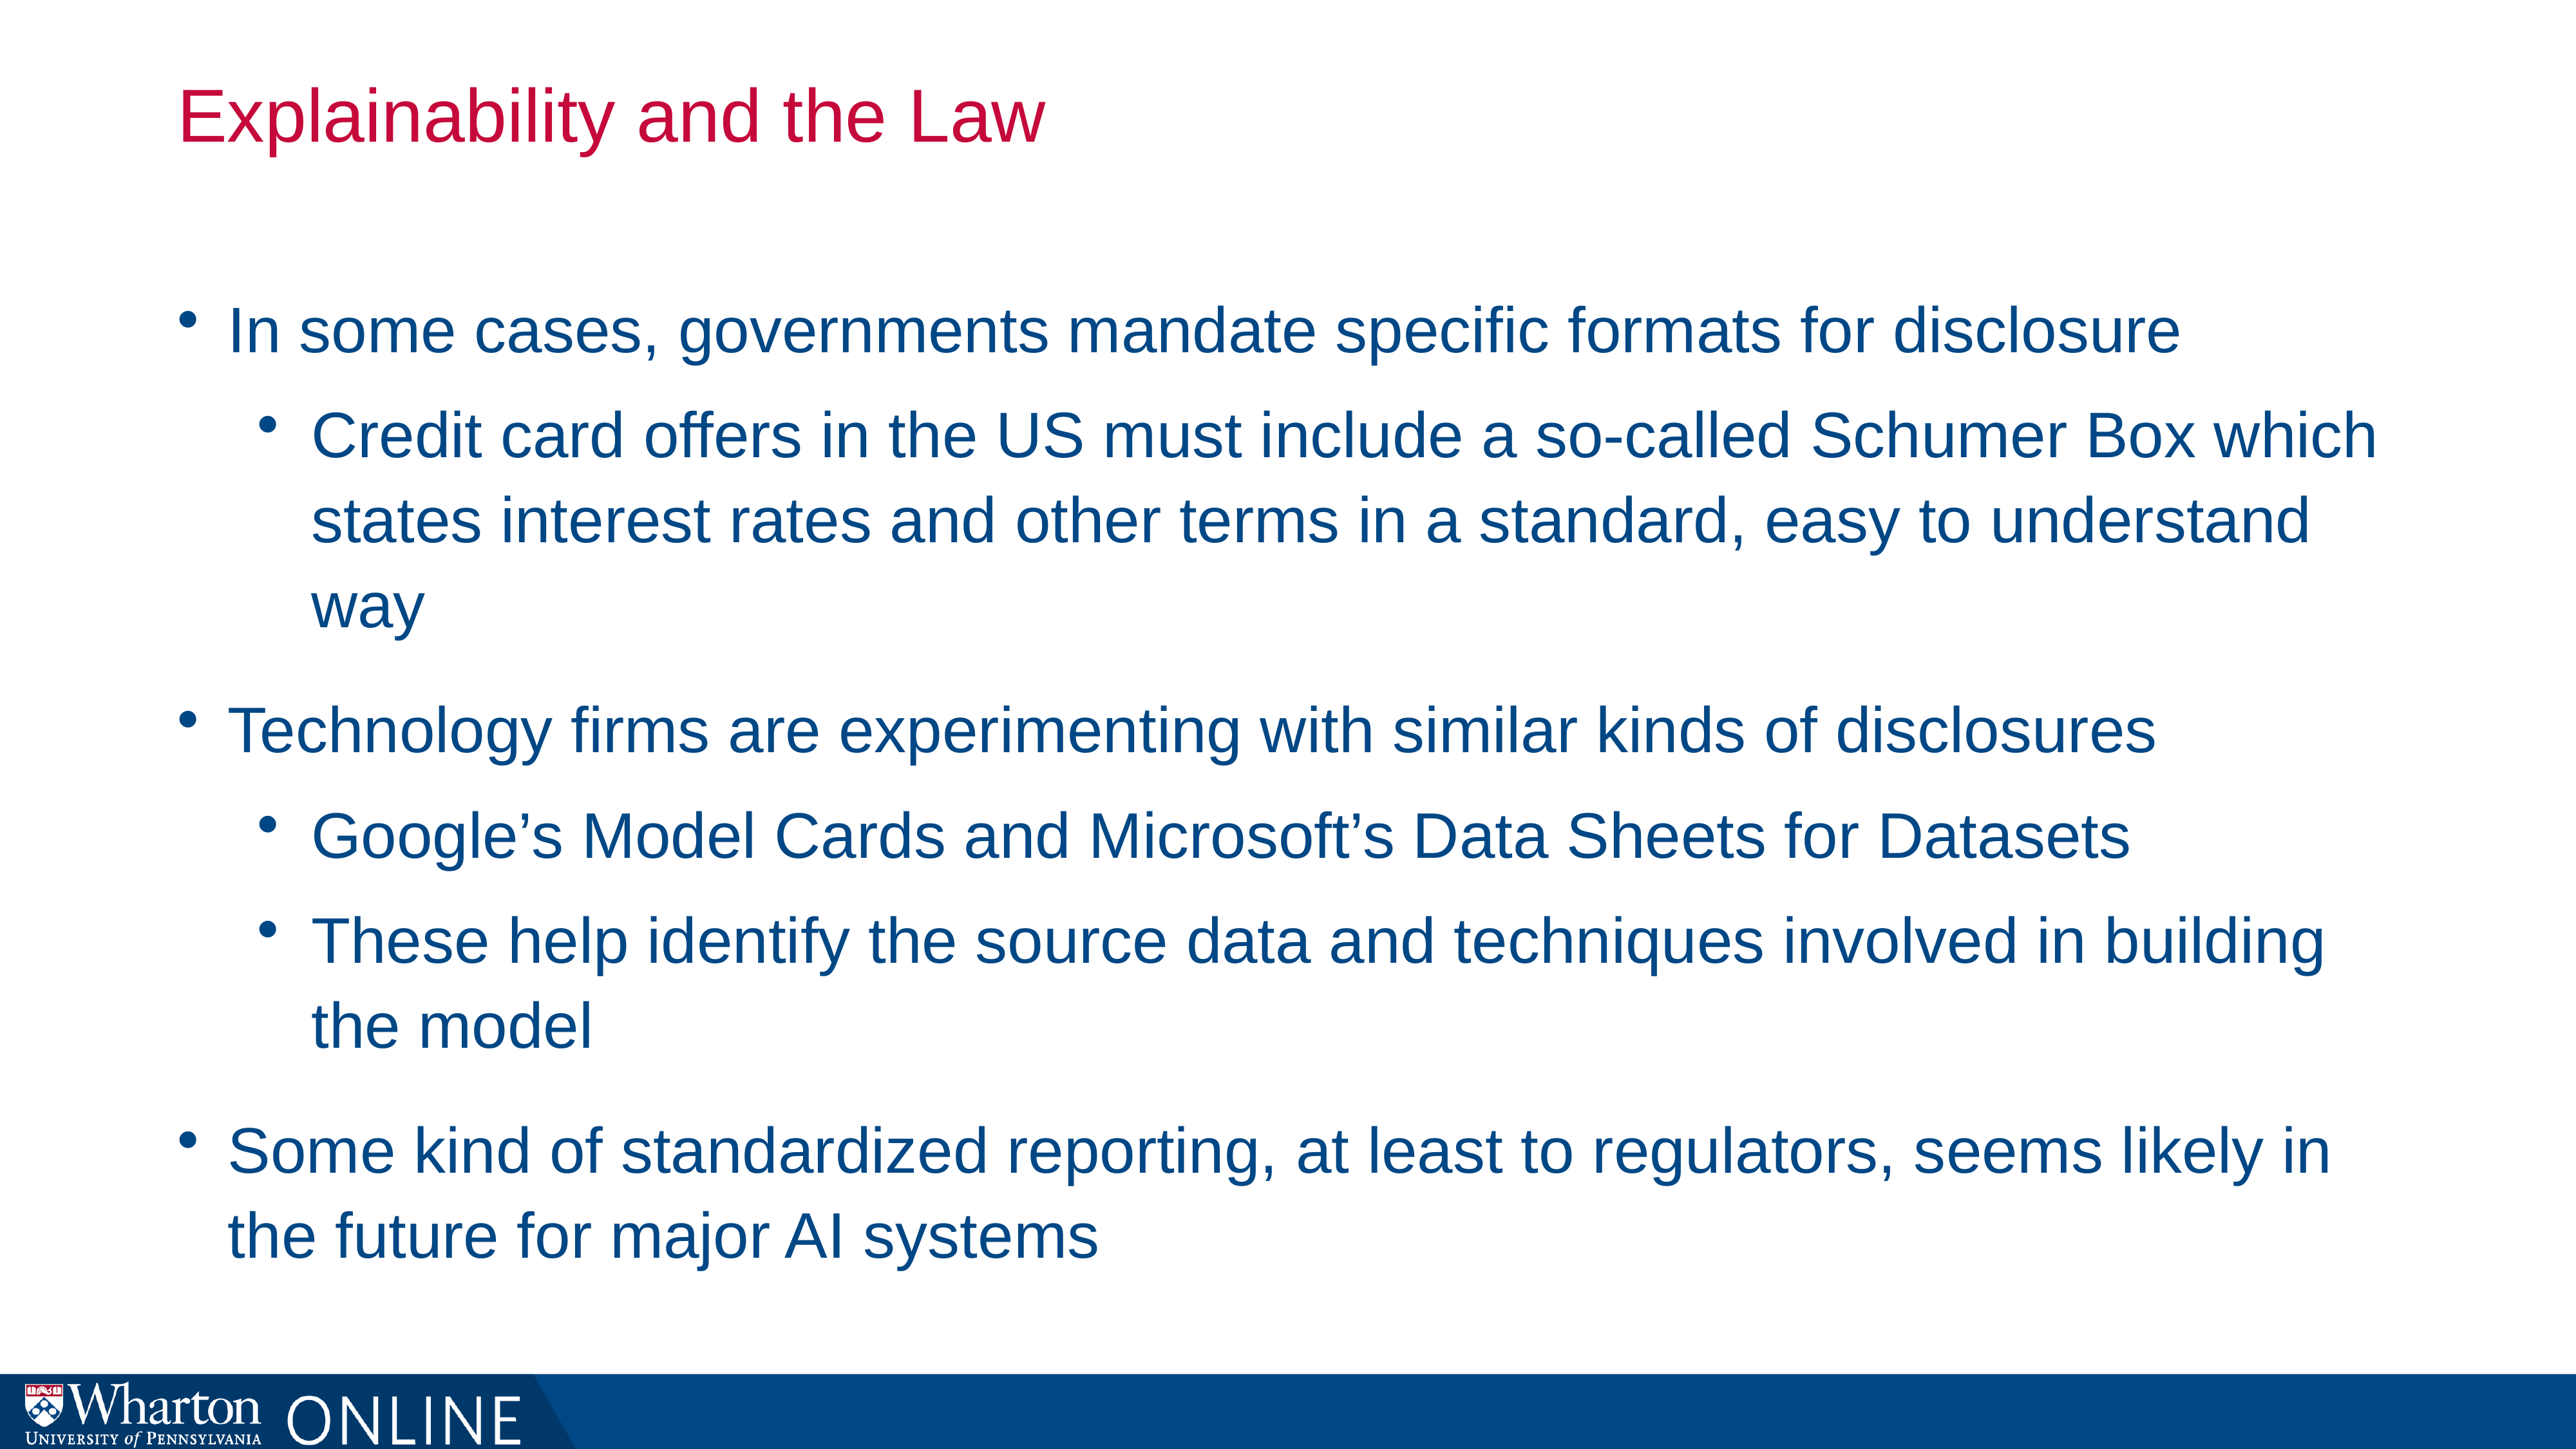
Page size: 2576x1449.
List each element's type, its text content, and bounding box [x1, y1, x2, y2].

title Explainability and the Law [176, 77, 2400, 179]
text_box In some cases, governments mandate specific formats for disclosure Credit card offers in the US must include a so-called Schumer Box which states interest rates and other terms in a standard, easy to understand way Technology firms are experimenting with similar kinds of disclosures Google’s Model Cards and Microsoft’s Data Sheets for Datasets These help identify the source data and techniques involved in building the model Some kind of standardized reporting, at least to regulators, seems likely in the future for major AI systems [176, 280, 2412, 1321]
picture [25, 1381, 520, 1448]
